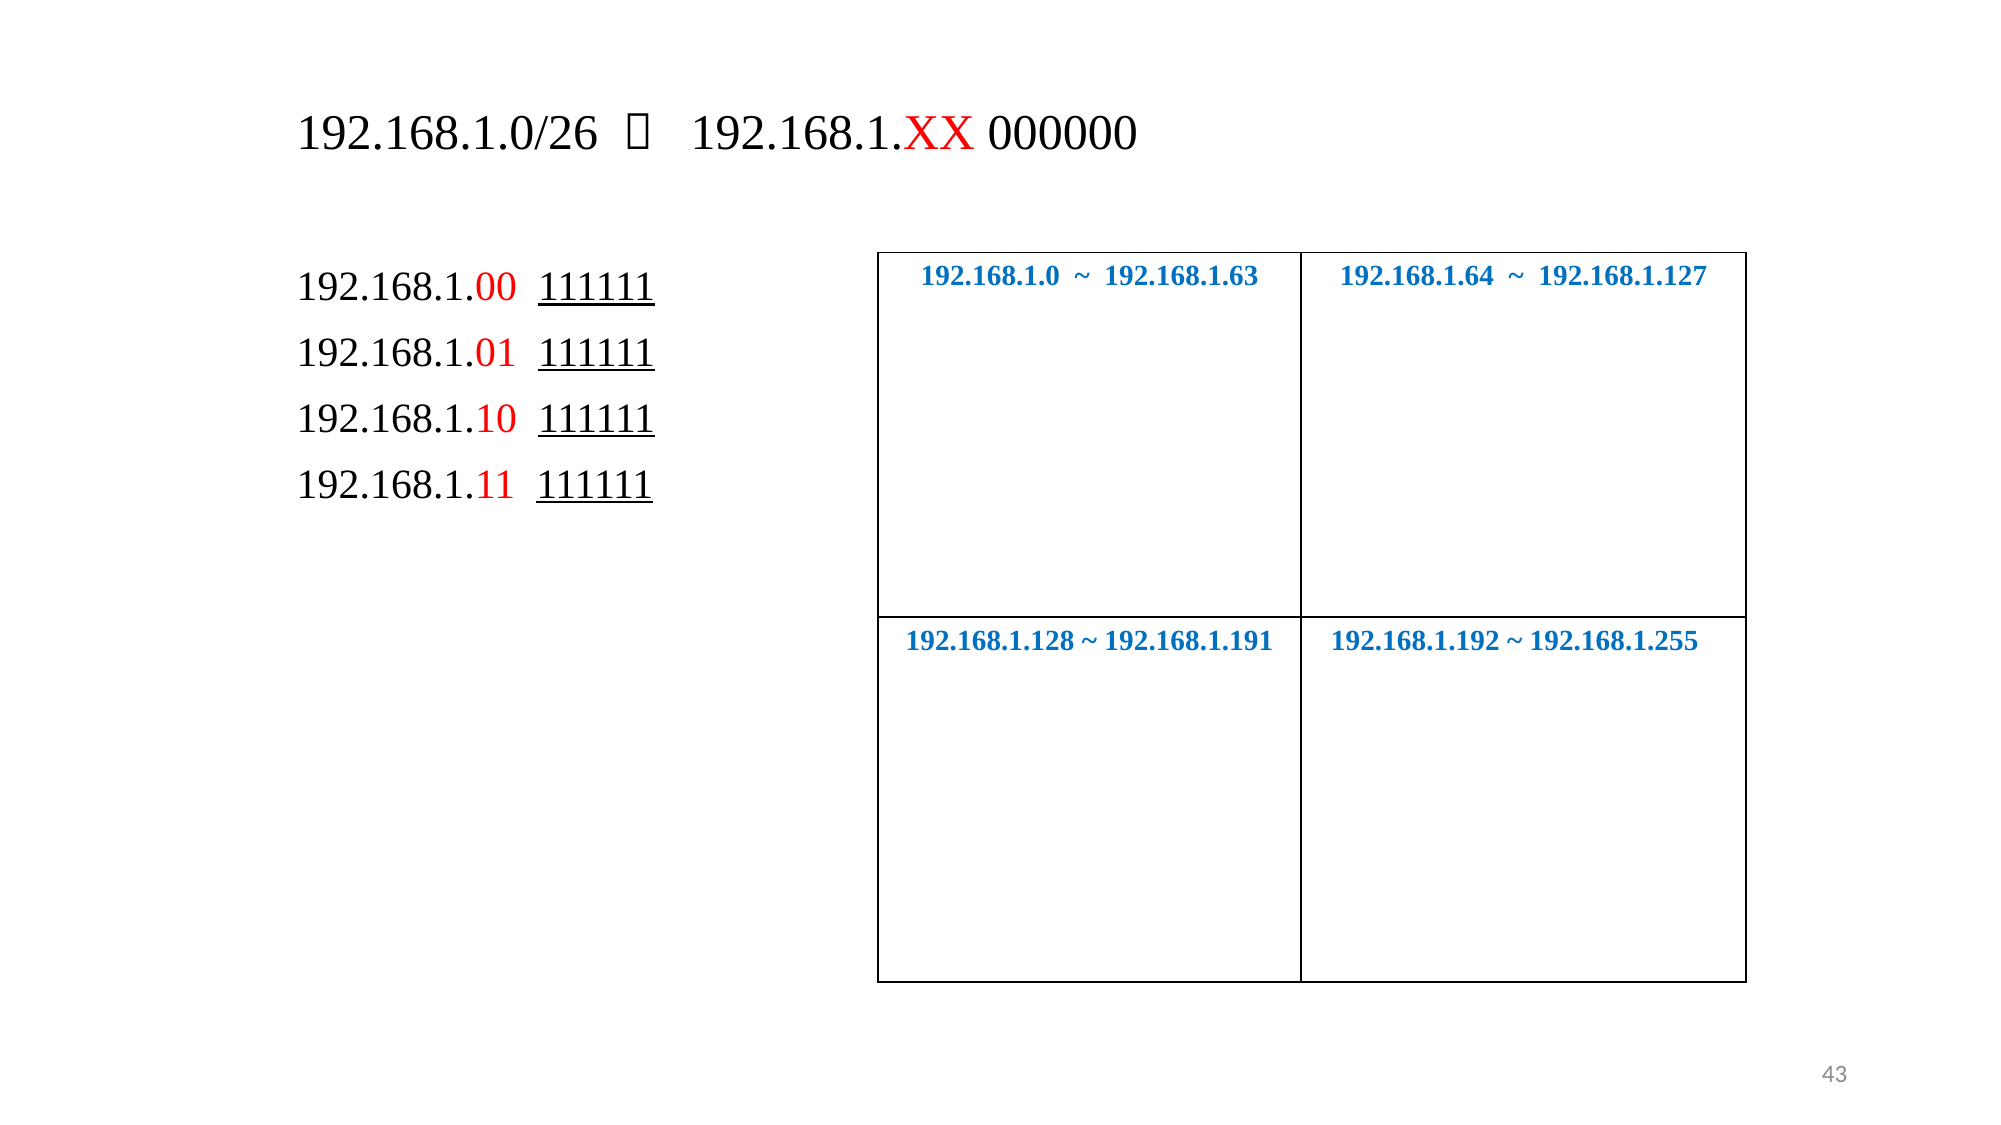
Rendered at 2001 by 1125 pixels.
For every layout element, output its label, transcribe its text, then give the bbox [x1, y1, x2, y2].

table_header 192.168.1.0 ~ 192.168.1.63 [879, 253, 1300, 616]
table_header 192.168.1.64 ~ 192.168.1.127 [1302, 253, 1745, 616]
table_cell 192.168.1.128 ~ 192.168.1.191 [879, 618, 1300, 981]
table_cell 192.168.1.192 ~ 192.168.1.255 [1302, 618, 1745, 981]
slide_number 43 [1412, 1042, 1863, 1103]
list 192.168.1.0/26  192.168.1.XX 000000 192.168.1.00 111111 192.168.1.01 111111 192.168.1.10 111111 192.168.1.11 111111 [281, 98, 1576, 1072]
